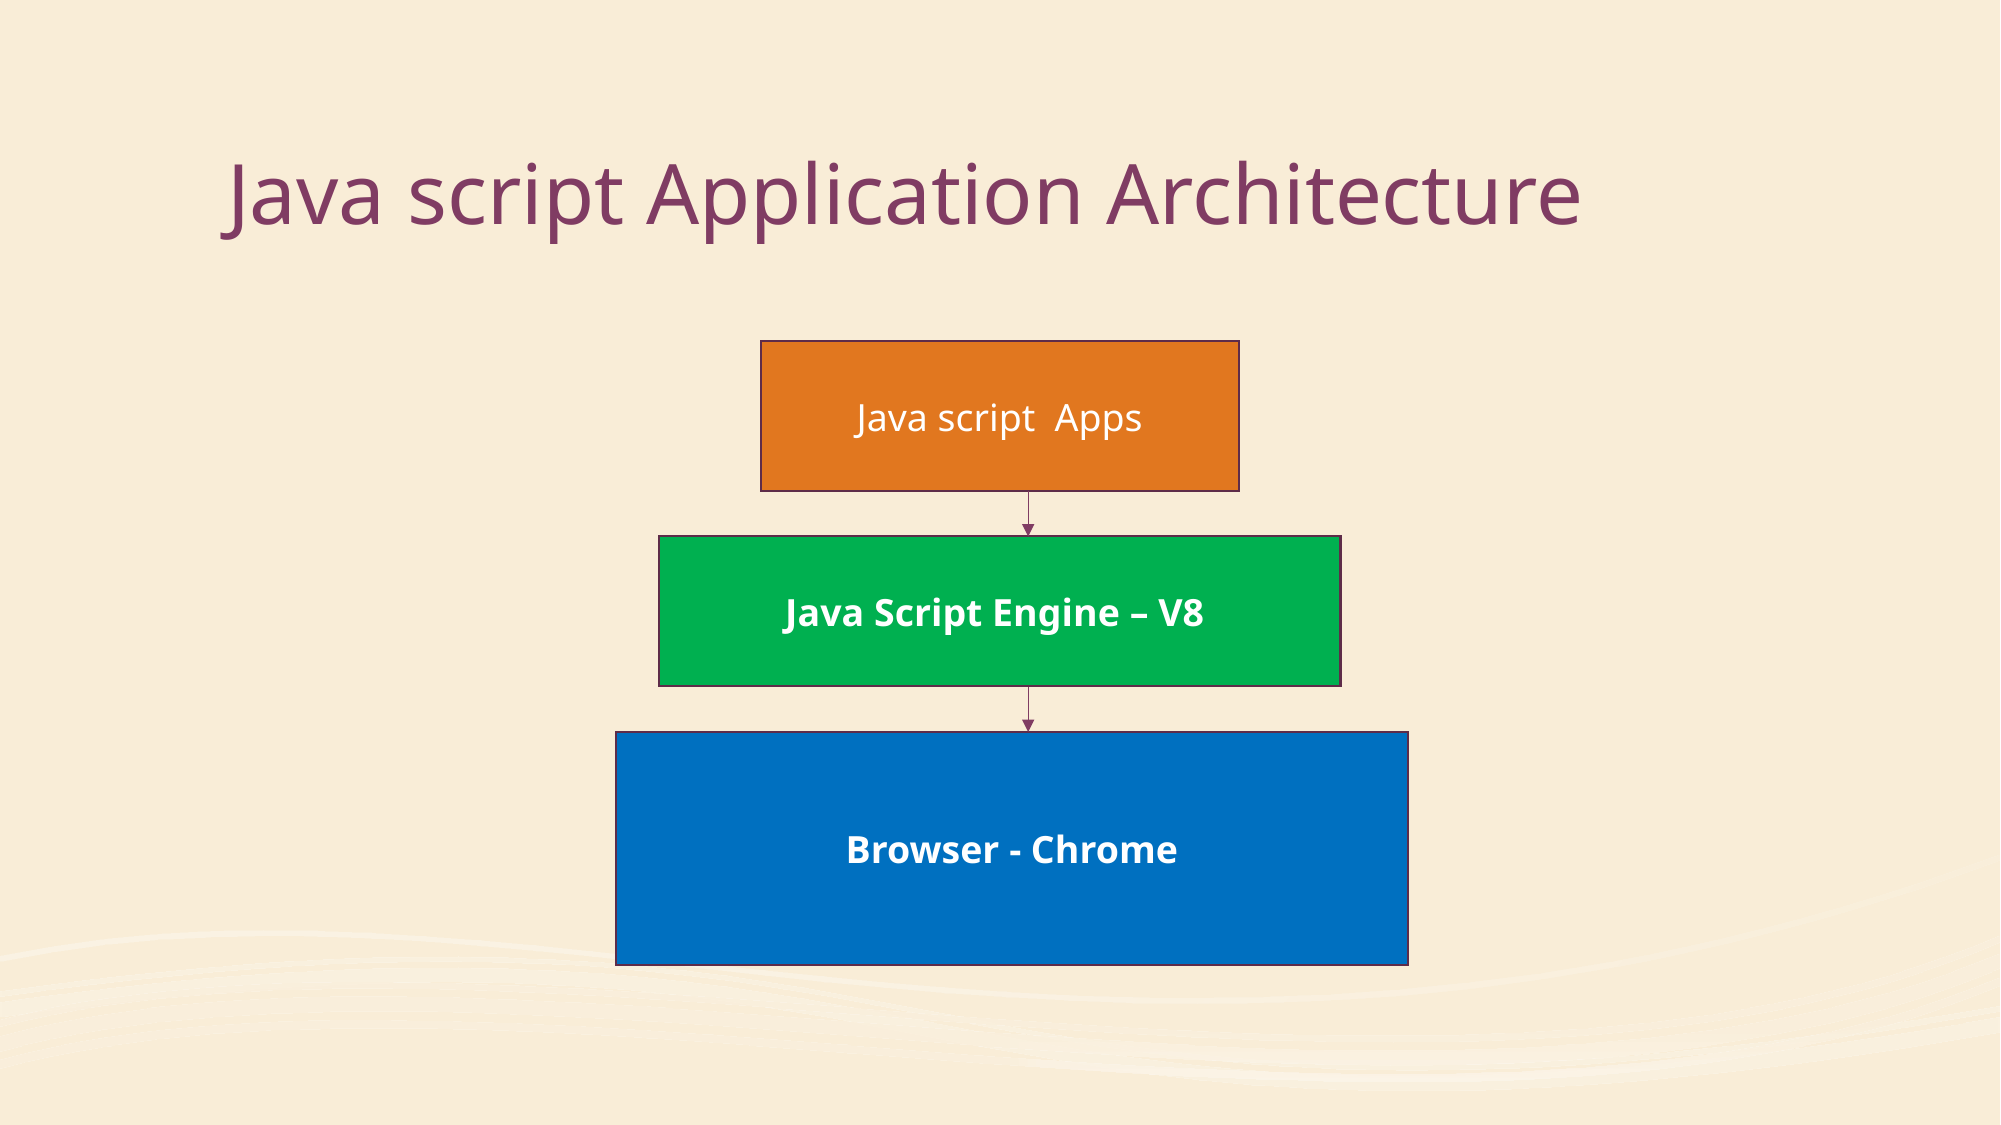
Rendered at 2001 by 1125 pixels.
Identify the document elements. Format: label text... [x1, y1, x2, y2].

title Java script Application Architecture [212, 50, 1788, 250]
text_box Java Script Engine – V8 [658, 535, 1342, 687]
text_box Browser - Chrome [615, 731, 1409, 966]
text_box Java script Apps [760, 340, 1240, 492]
